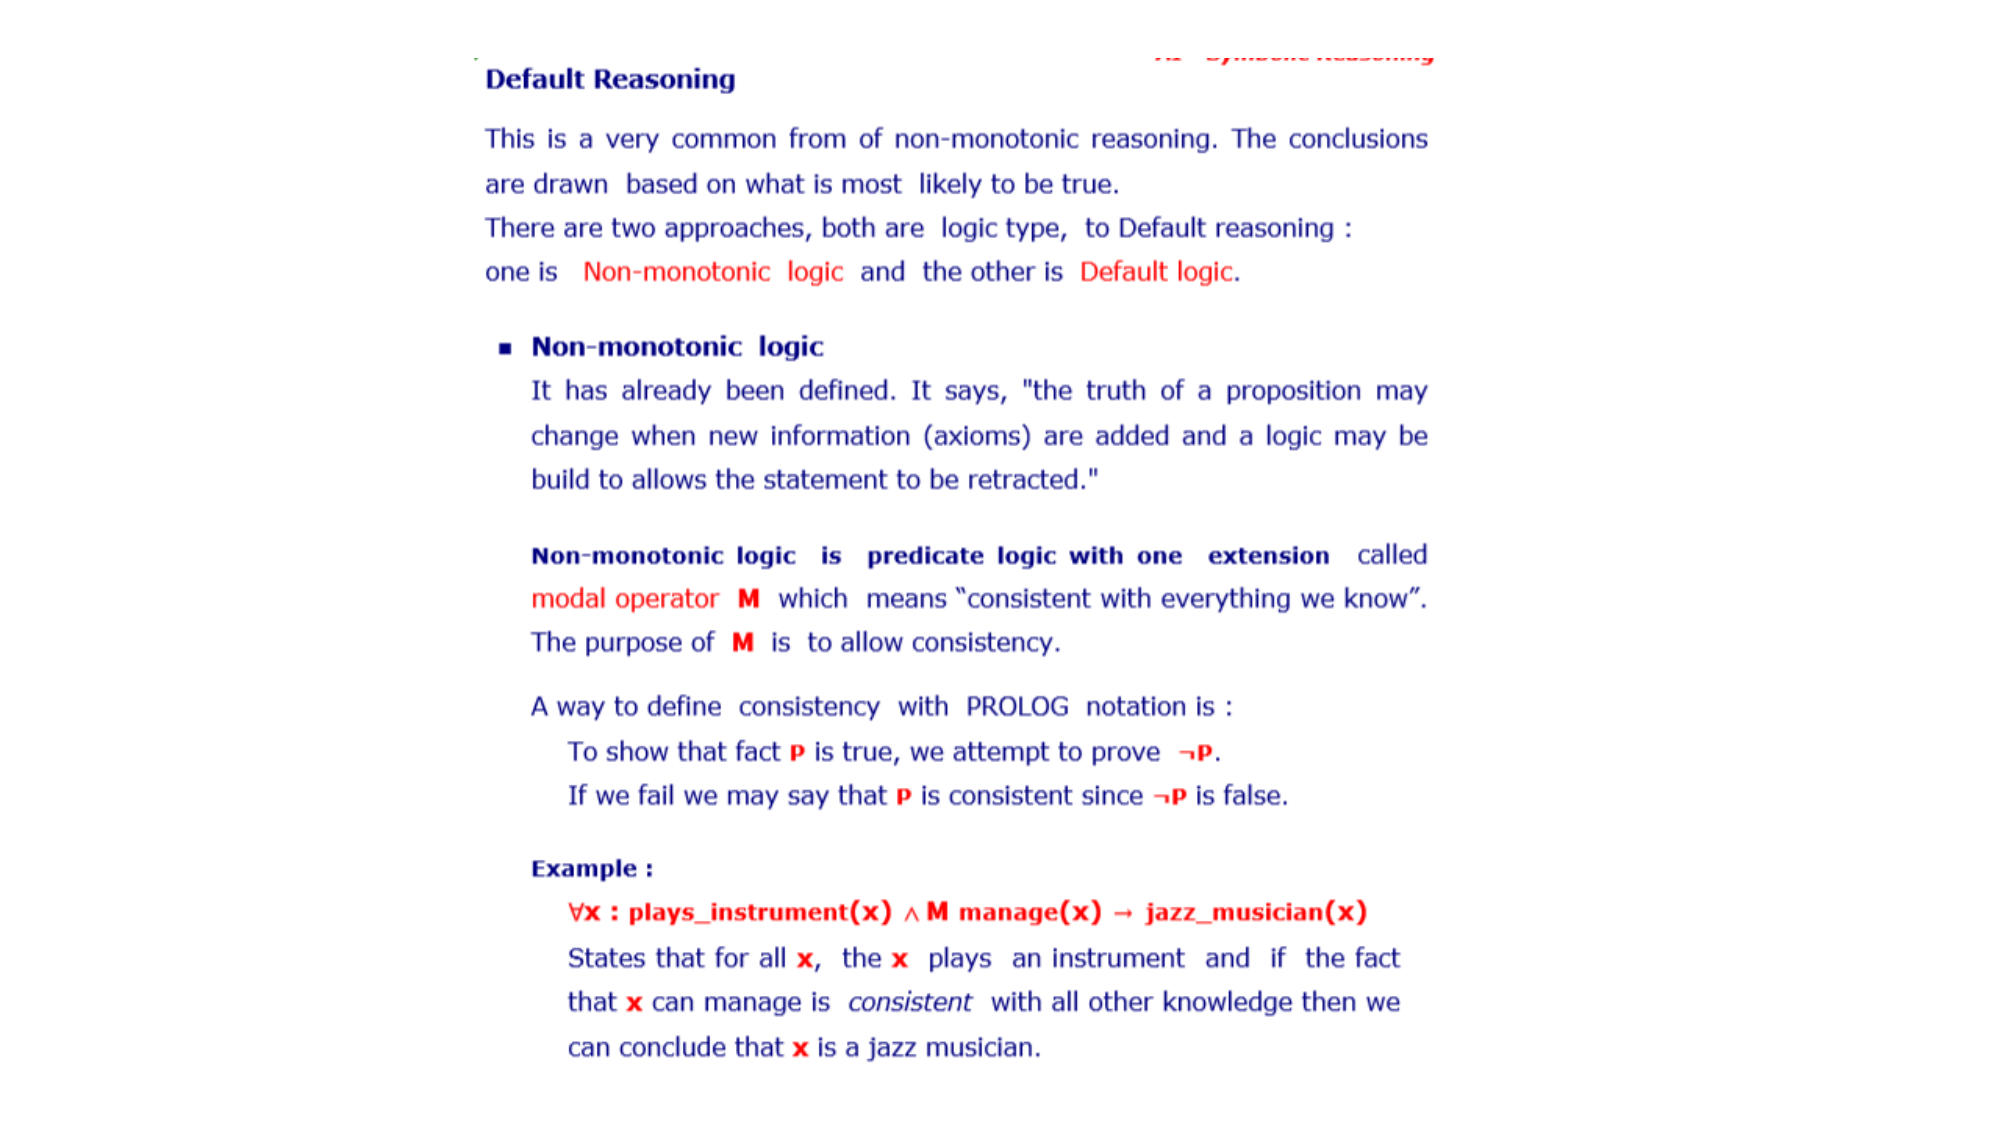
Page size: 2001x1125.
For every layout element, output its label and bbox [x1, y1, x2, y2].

picture [474, 58, 1526, 1067]
